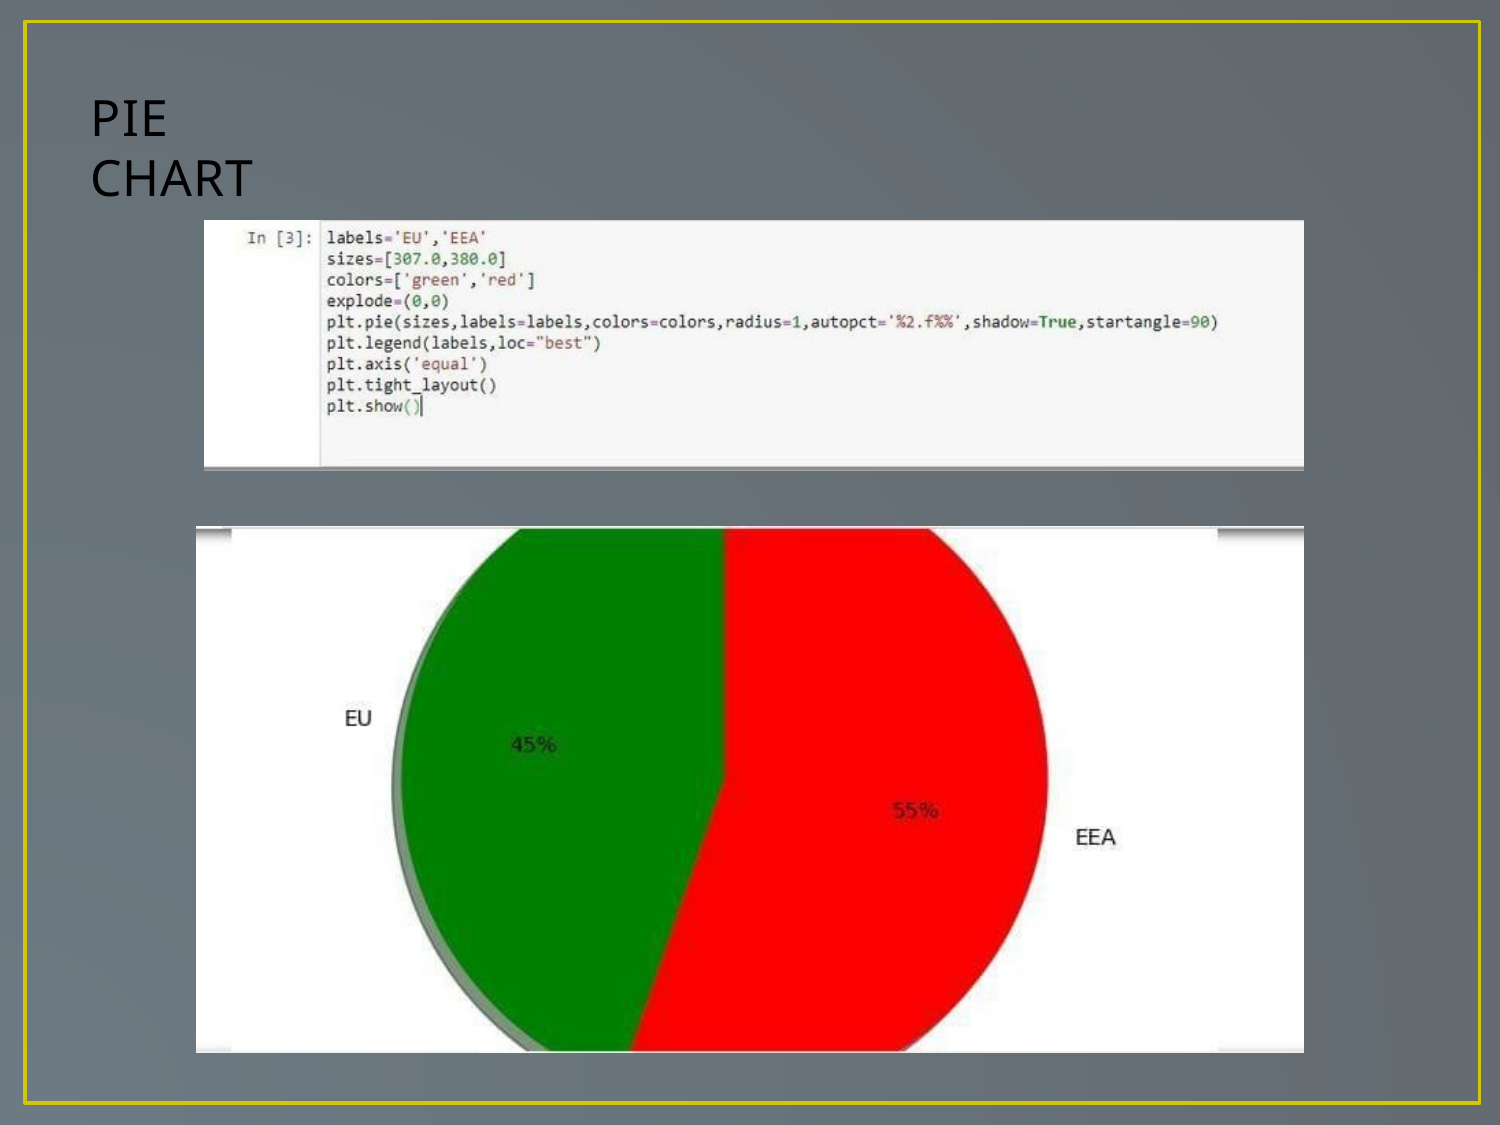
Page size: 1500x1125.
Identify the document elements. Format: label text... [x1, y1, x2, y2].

picture [0, 0, 1500, 1125]
title PIE CHART [87, 84, 340, 275]
